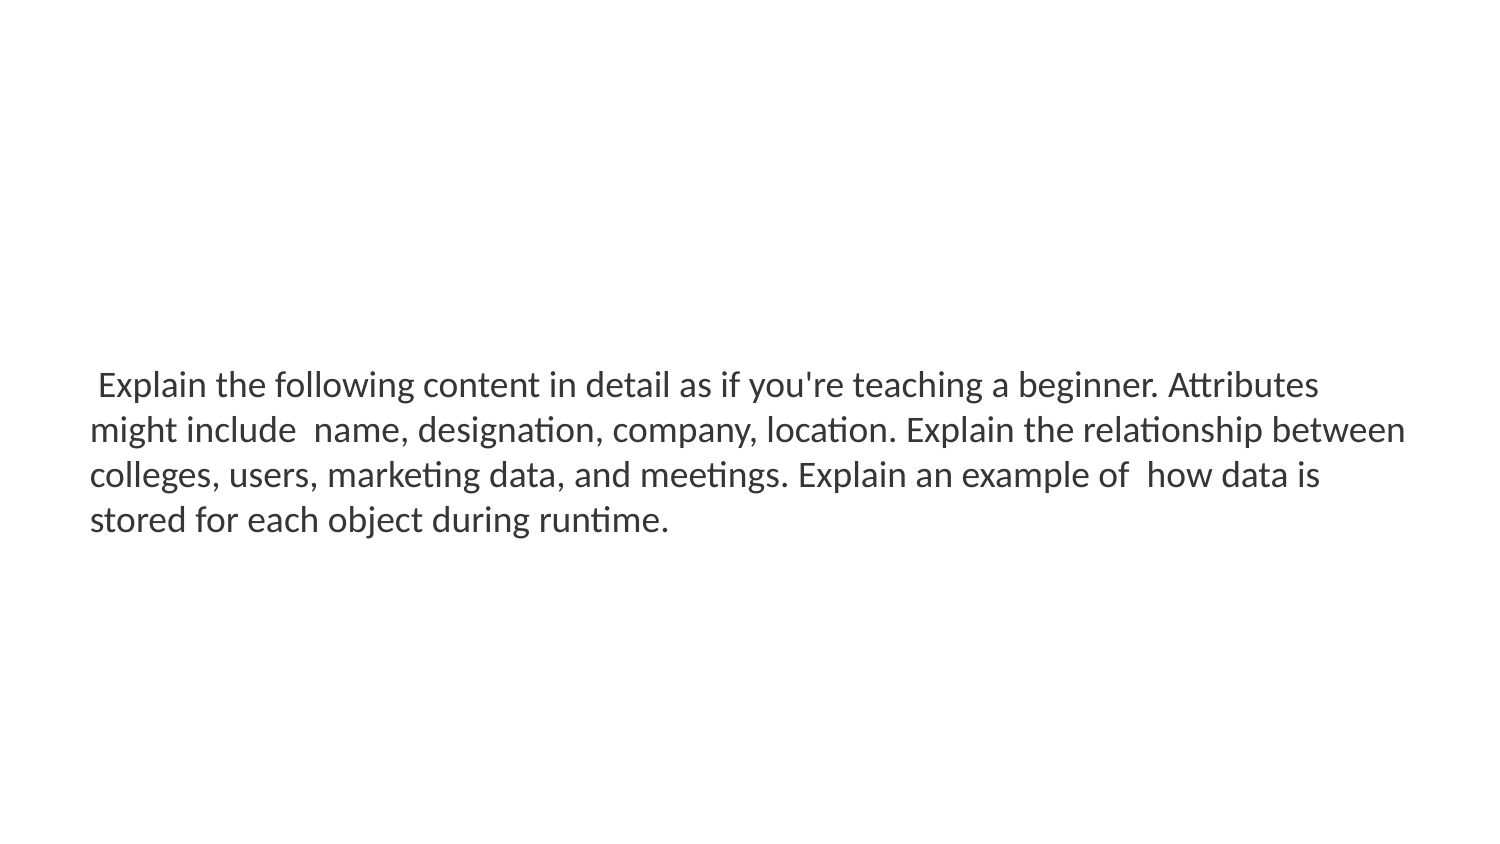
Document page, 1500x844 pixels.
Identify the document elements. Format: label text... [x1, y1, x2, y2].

text_box Explain the following content in detail as if you're teaching a beginner. Attributes might include name, designation, company, location. Explain the relationship between colleges, users, marketing data, and meetings. Explain an example of how data is stored for each object during runtime. [74, 74, 1425, 825]
